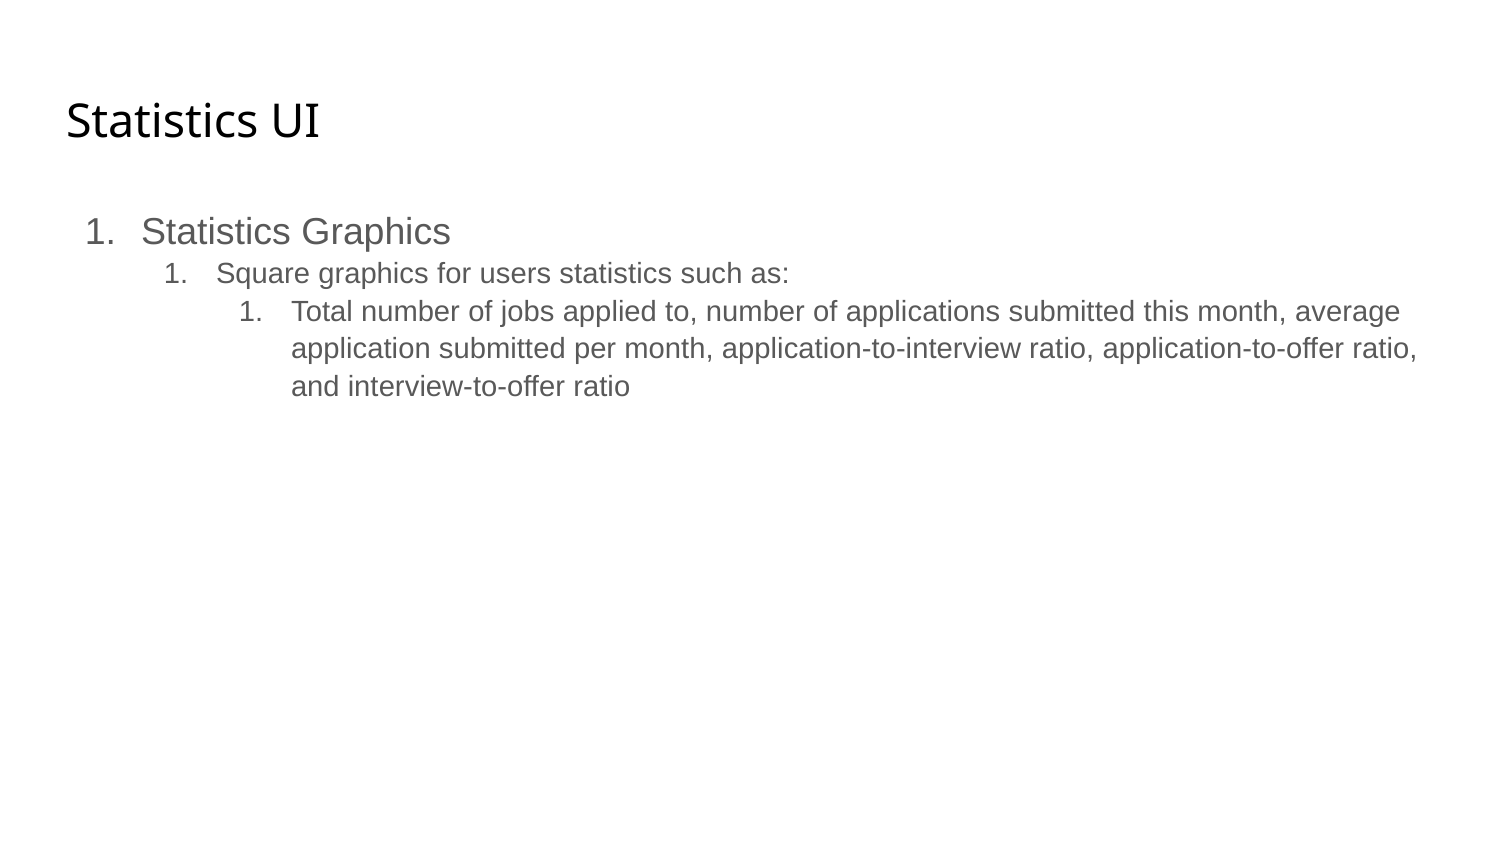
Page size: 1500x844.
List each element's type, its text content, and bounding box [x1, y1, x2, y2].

list Statistics Graphics Square graphics for users statistics such as: Total number of jobs applied to, number of applications submitted this month, average application submitted per month, application-to-interview ratio, application-to-offer ratio, and interview-to-offer ratio [51, 189, 1449, 750]
title Statistics UI [51, 72, 1449, 167]
